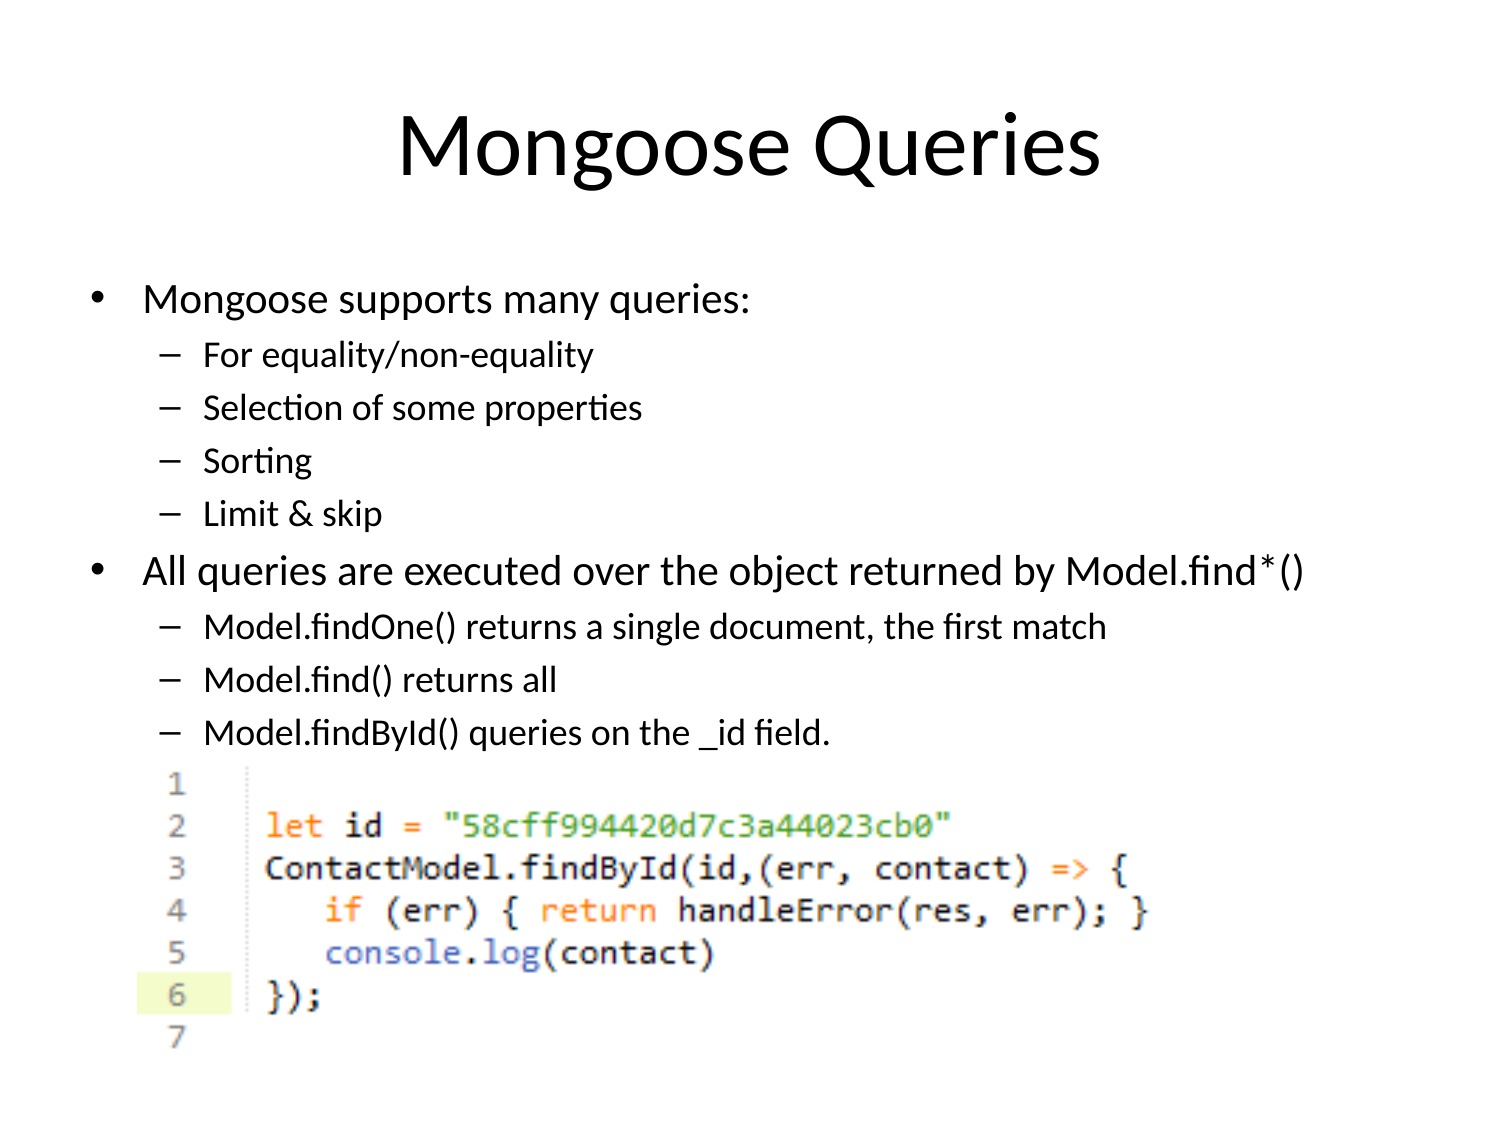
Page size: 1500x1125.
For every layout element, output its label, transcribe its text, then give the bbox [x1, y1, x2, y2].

list Mongoose supports many queries: For equality/non-equality Selection of some properties Sorting Limit & skip All queries are executed over the object returned by Model.find*() Model.findOne() returns a single document, the first match Model.find() returns all Model.findById() queries on the _id field. [75, 262, 1425, 763]
picture [137, 762, 1234, 1063]
title Mongoose Queries [75, 45, 1425, 233]
